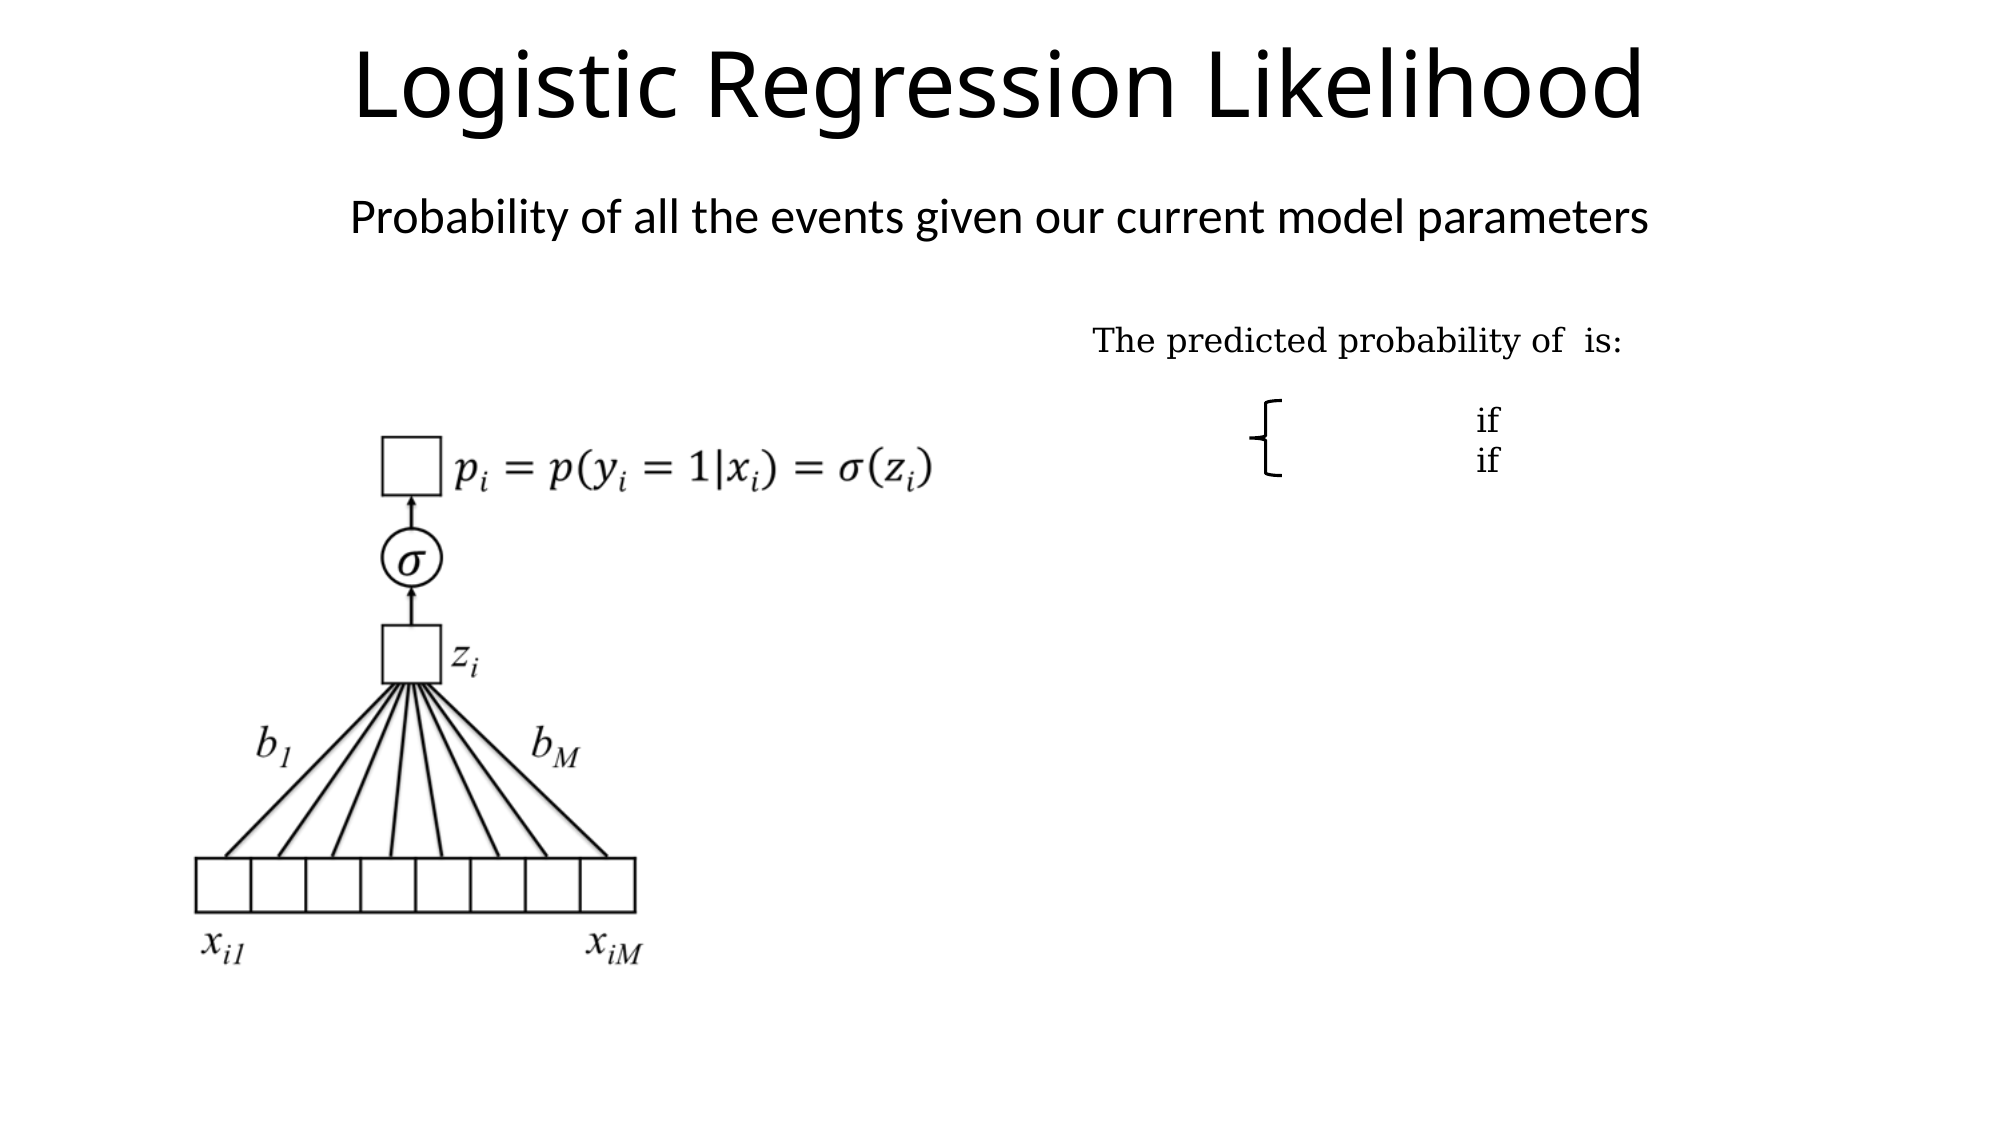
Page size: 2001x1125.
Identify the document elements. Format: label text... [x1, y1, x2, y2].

picture [175, 432, 953, 992]
title Logistic Regression Likelihood [0, 26, 2000, 149]
text_box [1249, 399, 1282, 477]
